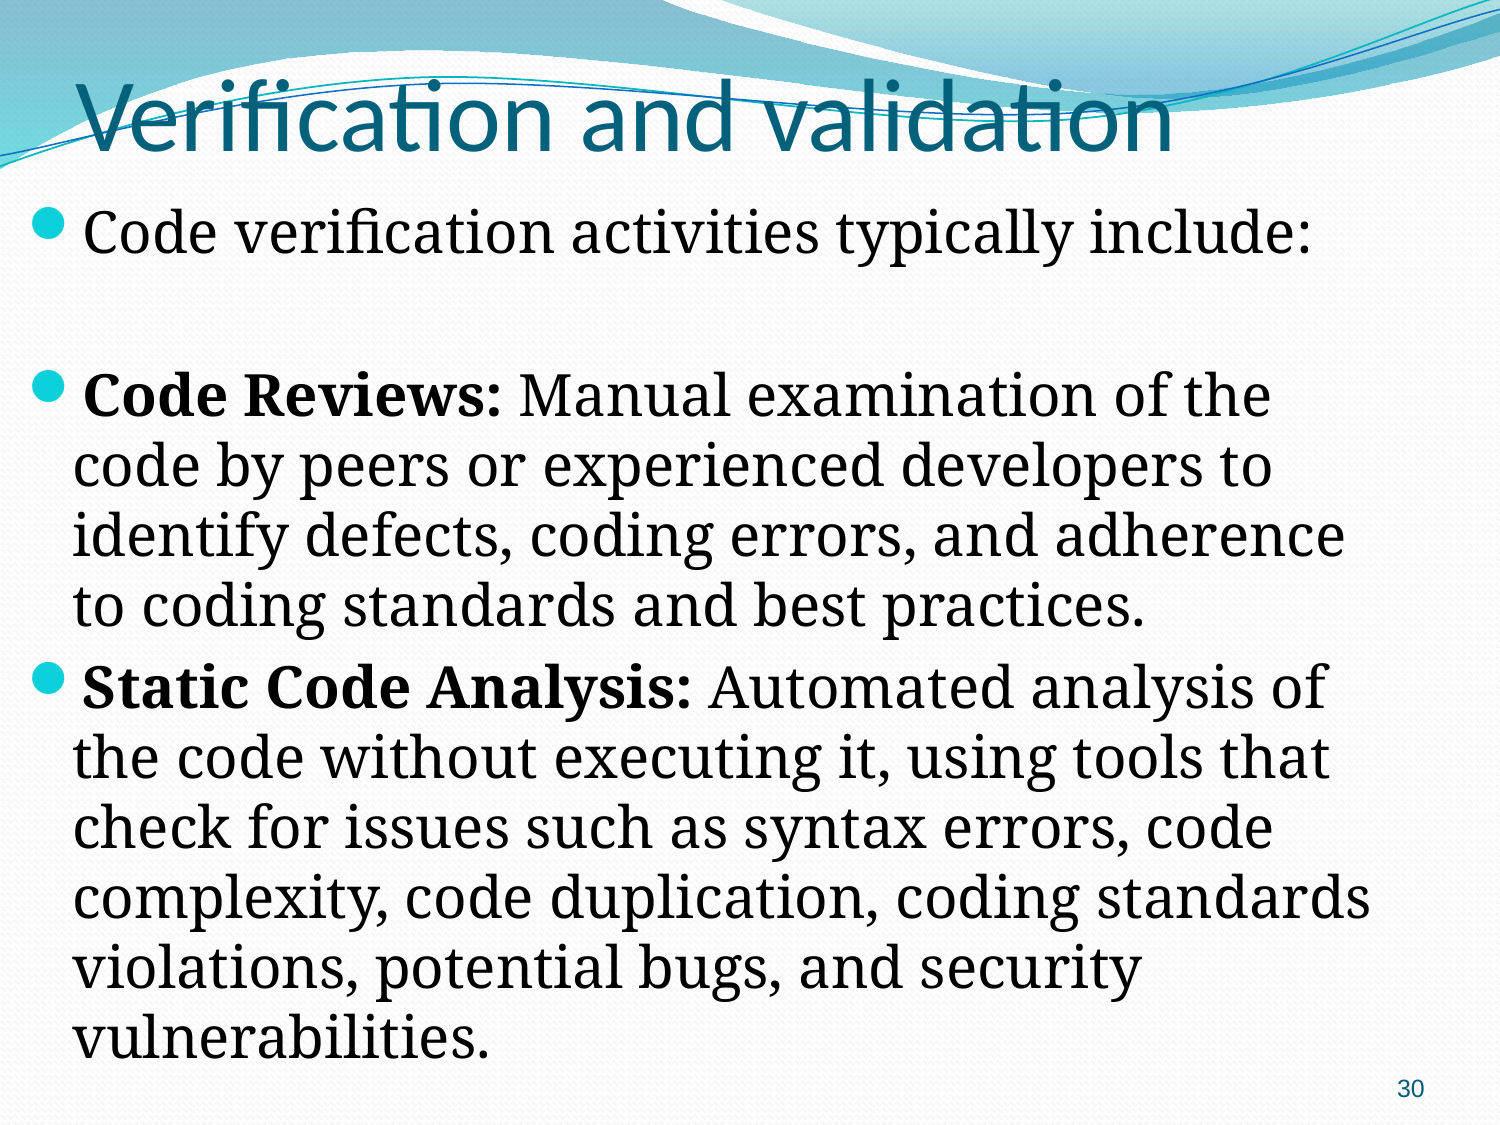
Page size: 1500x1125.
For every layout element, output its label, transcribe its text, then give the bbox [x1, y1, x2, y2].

title Verification and validation [74, 24, 1426, 173]
slide_number 30 [1299, 1042, 1425, 1103]
list Code verification activities typically include: Code Reviews: Manual examination of the code by peers or experienced developers to identify defects, coding errors, and adherence to coding standards and best practices. Static Code Analysis: Automated analysis of the code without executing it, using tools that check for issues such as syntax errors, code complexity, code duplication, coding standards violations, potential bugs, and security vulnerabilities. [12, 187, 1426, 1103]
